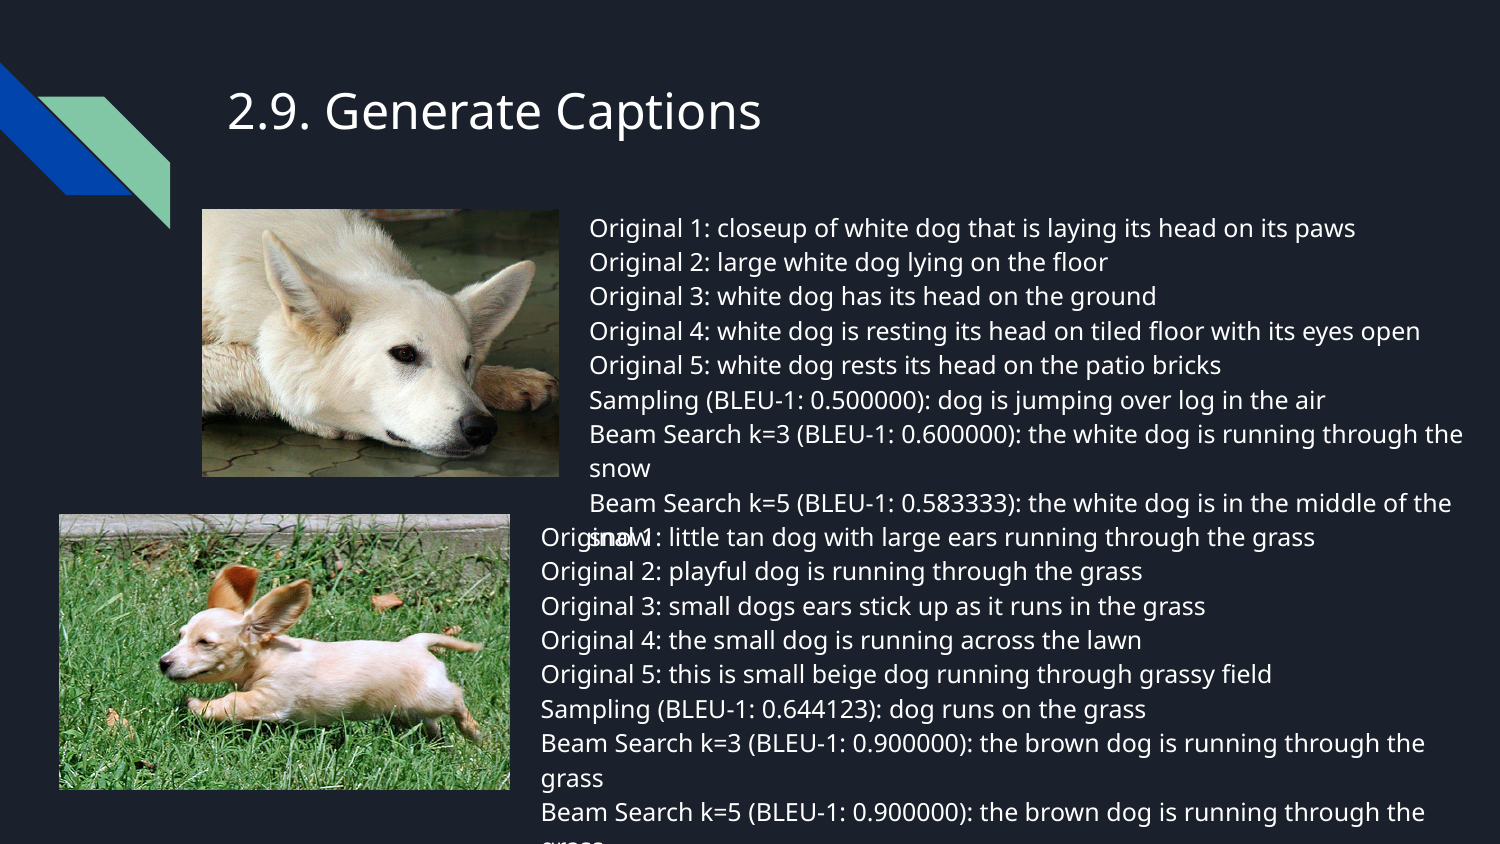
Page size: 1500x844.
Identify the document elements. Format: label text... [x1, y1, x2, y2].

picture [59, 514, 510, 790]
list Original 1: closeup of white dog that is laying its head on its paws Original 2: large white dog lying on the floor Original 3: white dog has its head on the ground Original 4: white dog is resting its head on tiled floor with its eyes open Original 5: white dog rests its head on the patio bricks Sampling (BLEU-1: 0.500000): dog is jumping over log in the air Beam Search k=3 (BLEU-1: 0.600000): the white dog is running through the snow Beam Search k=5 (BLEU-1: 0.583333): the white dog is in the middle of the snow [574, 192, 1500, 494]
picture [202, 209, 560, 477]
title 2.9. Generate Captions [212, 64, 1368, 215]
list Original 1: little tan dog with large ears running through the grass Original 2: playful dog is running through the grass Original 3: small dogs ears stick up as it runs in the grass Original 4: the small dog is running across the lawn Original 5: this is small beige dog running through grassy field Sampling (BLEU-1: 0.644123): dog runs on the grass Beam Search k=3 (BLEU-1: 0.900000): the brown dog is running through the grass Beam Search k=5 (BLEU-1: 0.900000): the brown dog is running through the grass [525, 501, 1452, 803]
